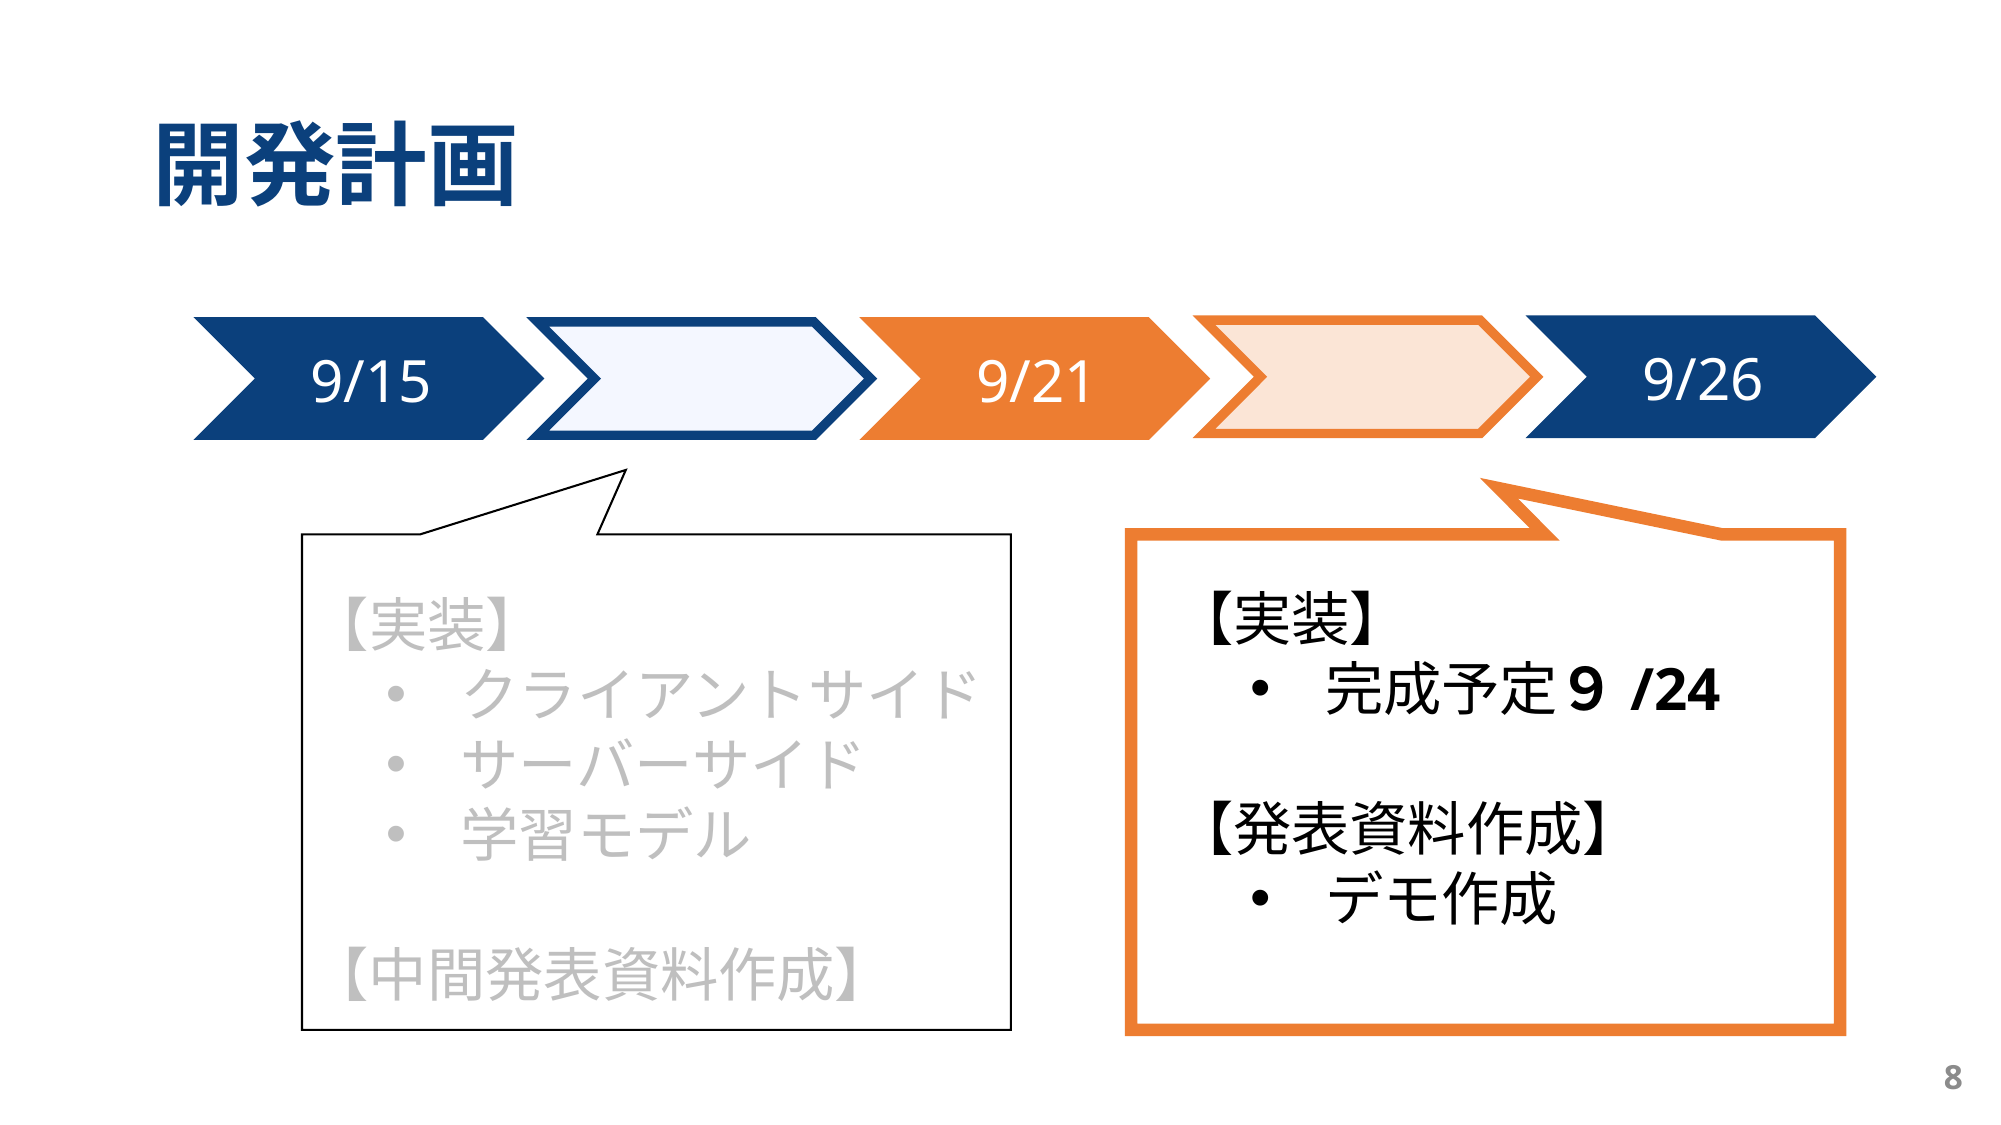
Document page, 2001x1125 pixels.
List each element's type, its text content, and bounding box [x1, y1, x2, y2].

text_box 9/21 [868, 320, 1206, 437]
text_box 9/26 [1534, 319, 1872, 435]
text_box 【実装】 クライアントサイド サーバーサイド 学習モデル 【中間発表資料作成】 [296, 580, 300, 1016]
text_box 9/15 [202, 320, 540, 437]
slide_number 8 [1528, 1048, 1978, 1109]
text_box [1130, 486, 1842, 1031]
text_box [535, 320, 873, 437]
title 開発計画 [137, 59, 1863, 278]
text_box [1201, 319, 1539, 435]
text_box [300, 468, 1012, 1031]
